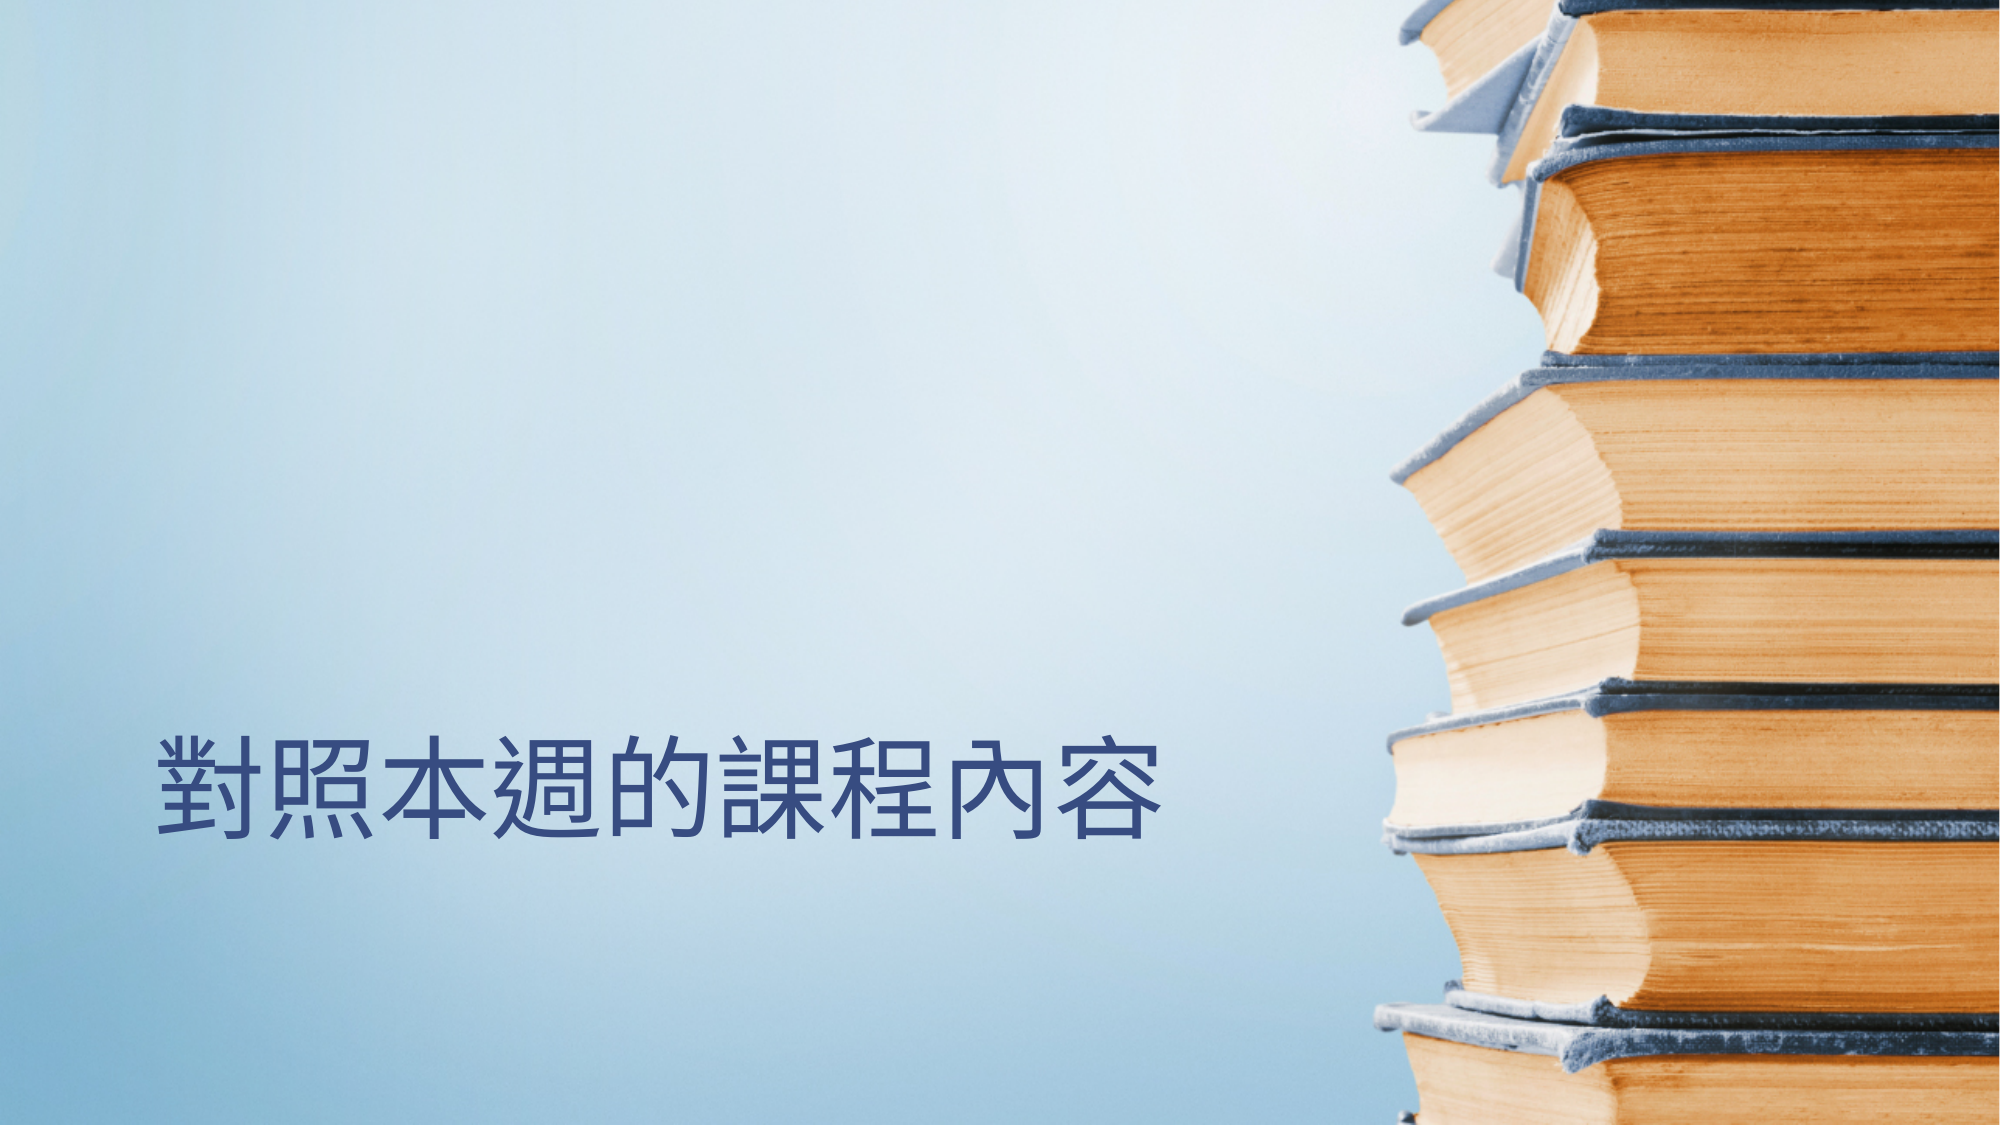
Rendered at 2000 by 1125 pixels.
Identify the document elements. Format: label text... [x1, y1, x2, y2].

picture [0, 0, 2000, 1125]
title 對照本週的課程內容 [133, 729, 1283, 1046]
